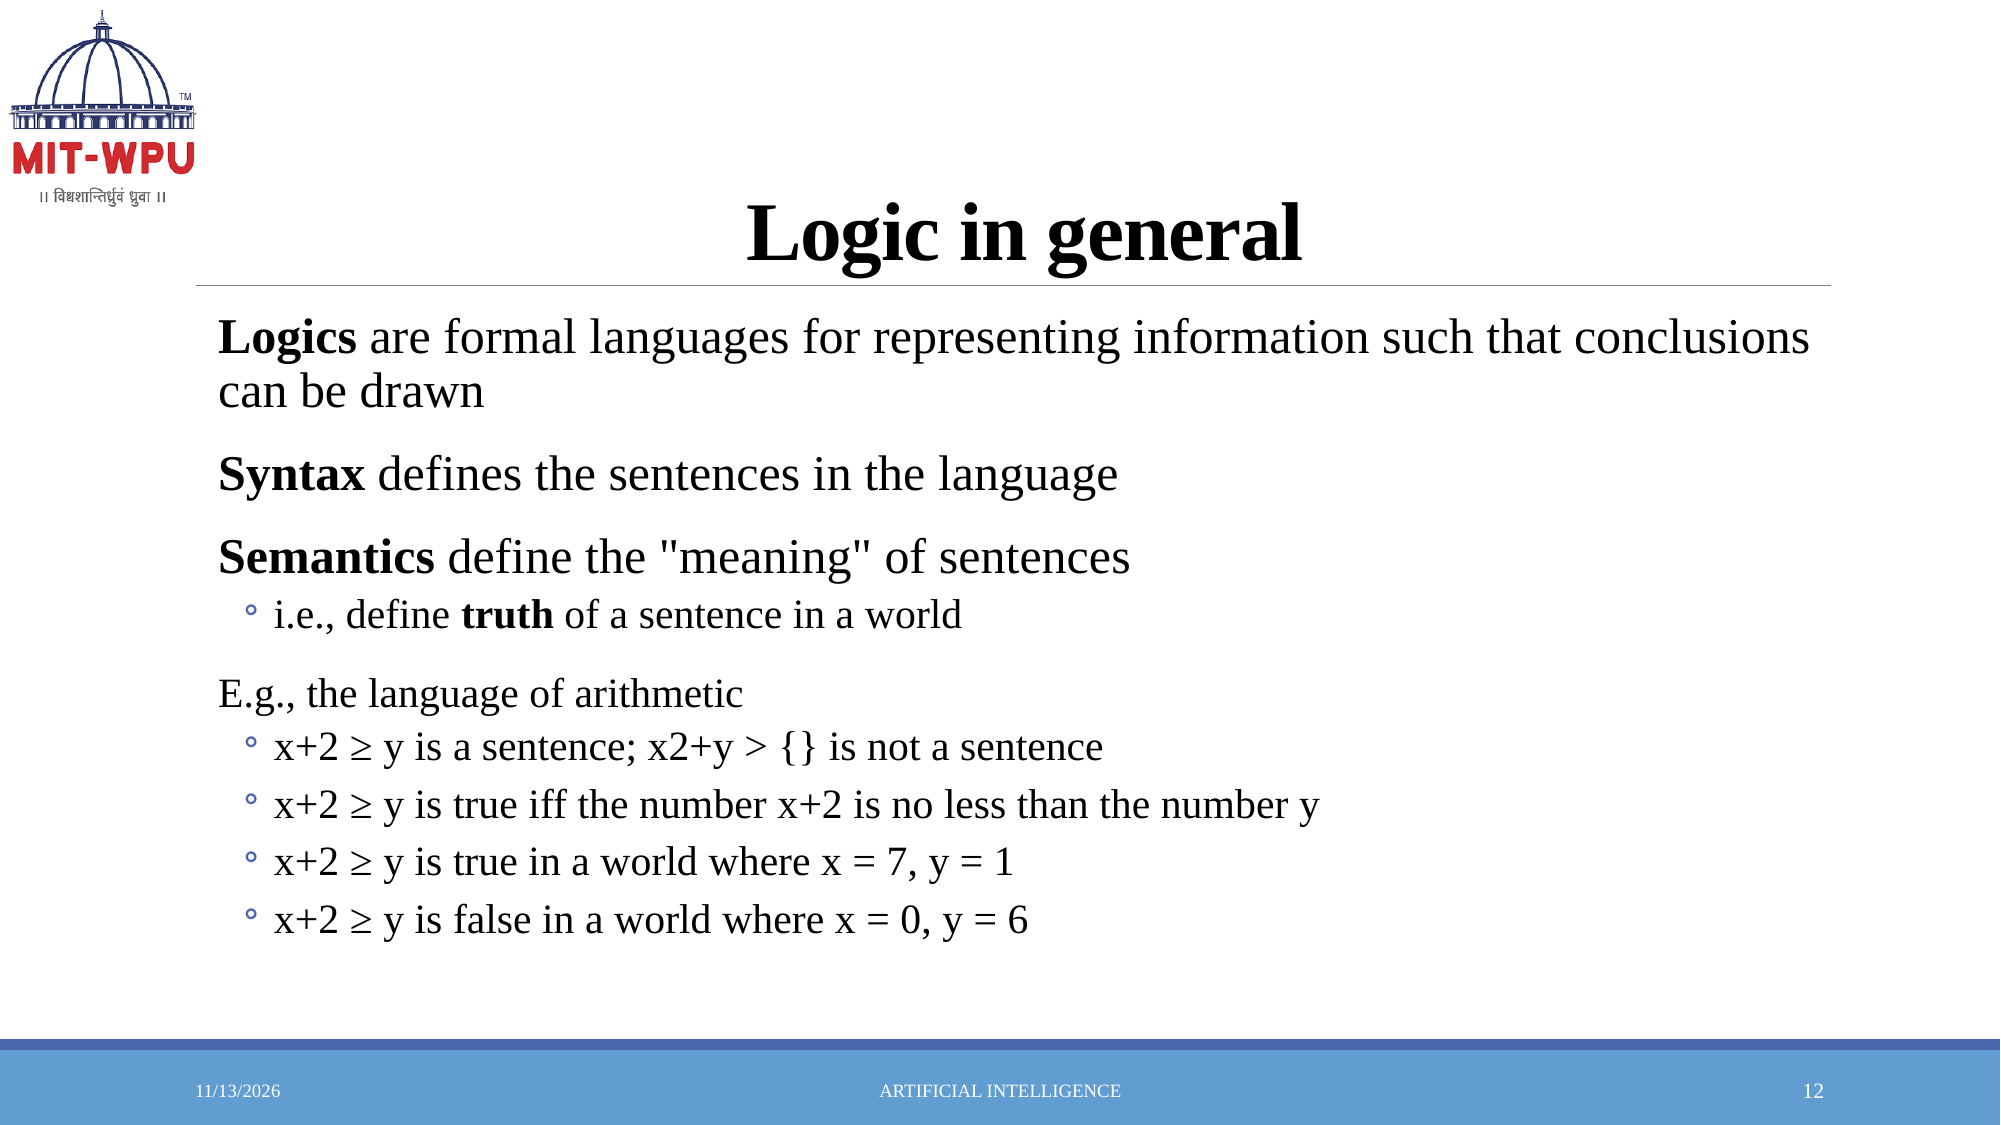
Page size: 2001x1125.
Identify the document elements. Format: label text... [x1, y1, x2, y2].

slide_number 12 [1624, 1059, 1840, 1120]
title Logic in general [180, 47, 1830, 285]
list Logics are formal languages for representing information such that conclusions can be drawn Syntax defines the sentences in the language Semantics define the "meaning" of sentences i.e., define truth of a sentence in a world E.g., the language of arithmetic x+2 ≥ y is a sentence; x2+y > {} is not a sentence x+2 ≥ y is true iff the number x+2 is no less than the number y x+2 ≥ y is true in a world where x = 7, y = 1 x+2 ≥ y is false in a world where x = 0, y = 6 [180, 302, 1830, 963]
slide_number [180, 1059, 586, 1120]
picture [8, 9, 218, 208]
footer Artificial Intelligence [604, 1059, 1396, 1120]
